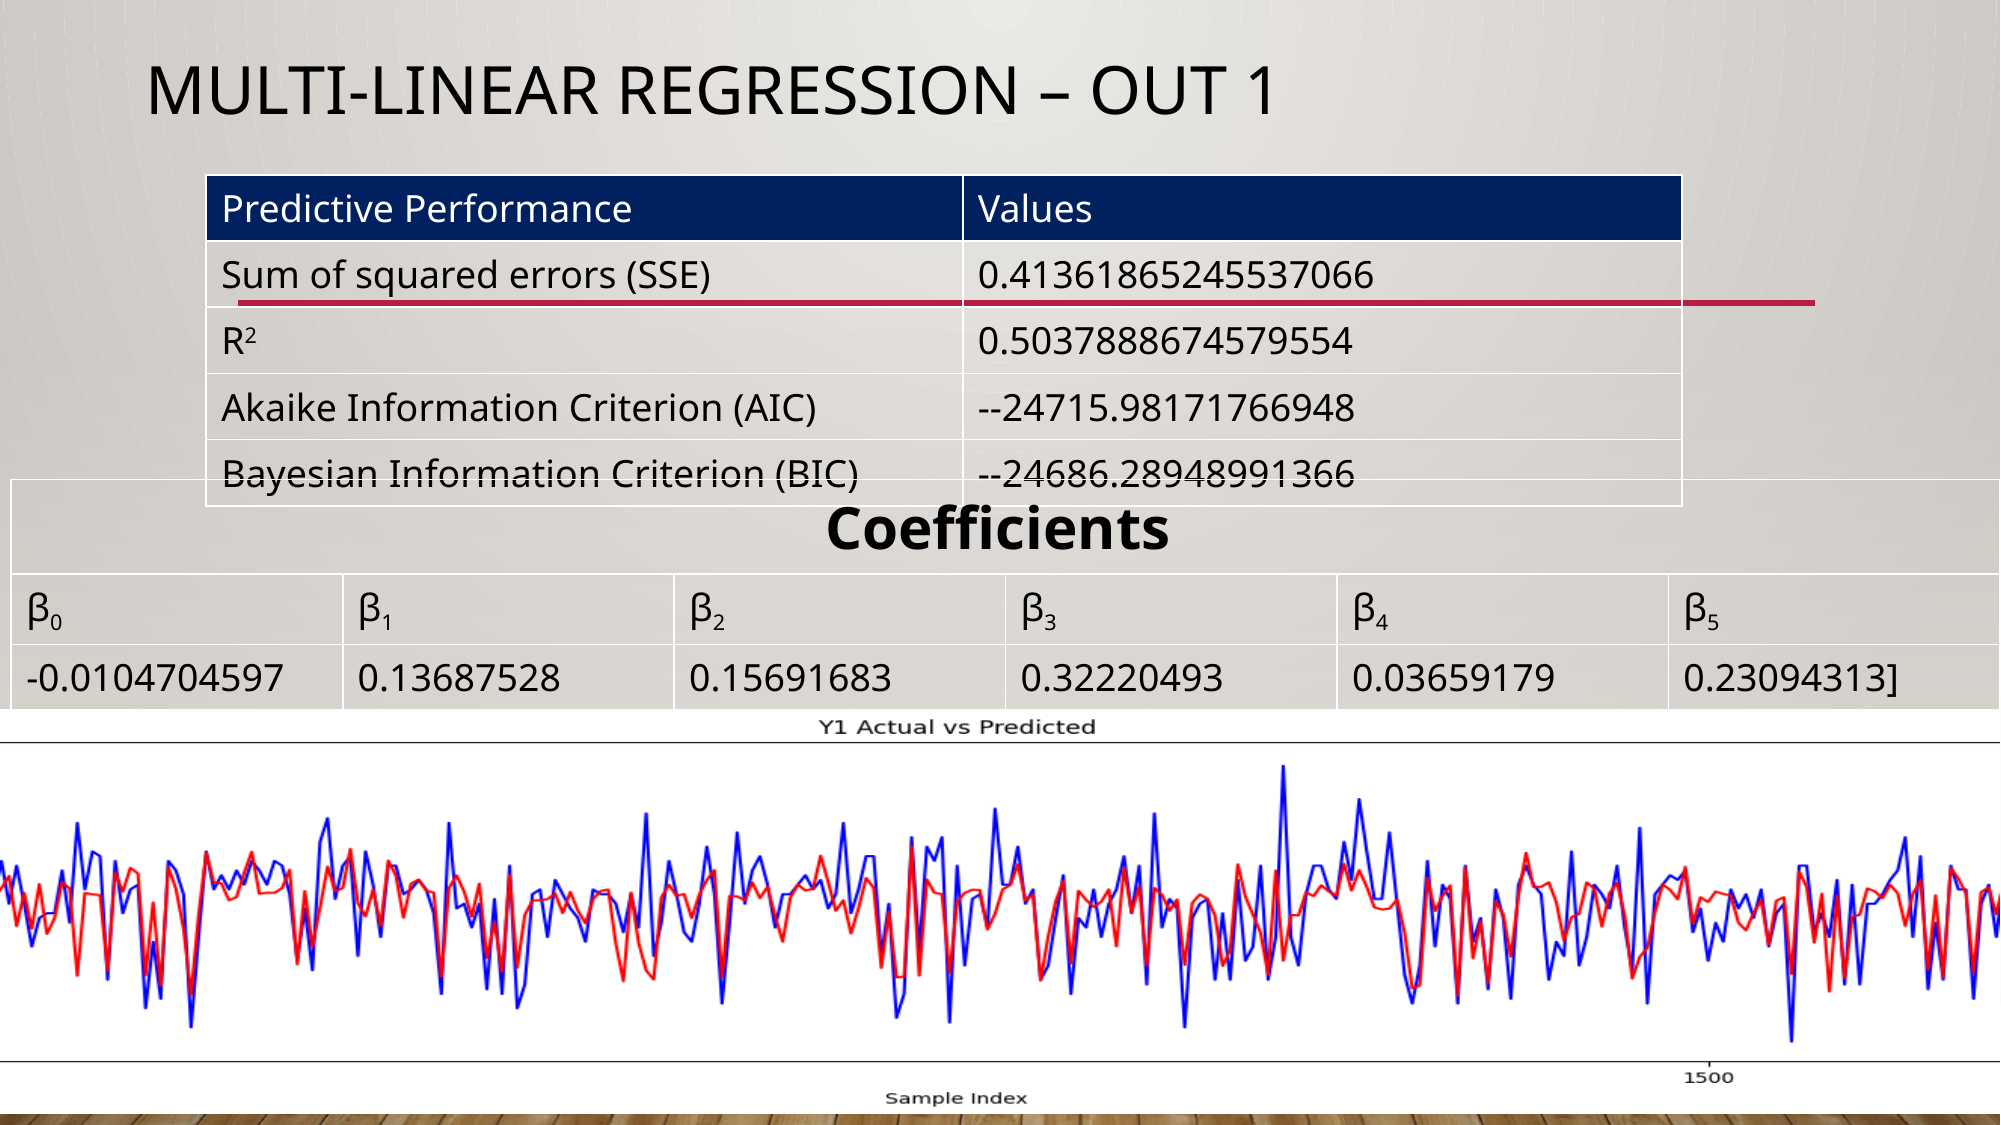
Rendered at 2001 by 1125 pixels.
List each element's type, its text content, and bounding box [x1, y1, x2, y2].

table_header Values [964, 176, 1681, 240]
table_cell β2 [675, 575, 1005, 644]
table_cell 0.13687528 [344, 645, 673, 709]
table_cell -0.0104704597 [12, 645, 342, 709]
table_cell 0.03659179 [1338, 645, 1668, 709]
picture [0, 709, 2000, 1125]
table_cell R2 [207, 308, 962, 373]
table_cell 0.15691683 [675, 645, 1005, 709]
table_cell β4 [1338, 575, 1668, 644]
table_cell 0.5037888674579554 [964, 308, 1681, 373]
table_cell β5 [1669, 575, 1999, 644]
table_header Predictive Performance [207, 176, 962, 240]
table_cell β3 [1006, 575, 1336, 644]
table_cell Sum of squared errors (SSE) [207, 242, 962, 306]
table_cell β1 [344, 575, 673, 644]
table_cell 0.23094313] [1669, 645, 1999, 709]
title Multi-Linear Regression – Out 1 [130, 50, 1531, 298]
table_cell β0 [12, 575, 342, 644]
table_cell Akaike Information Criterion (AIC) [207, 374, 962, 439]
table_cell 0.41361865245537066 [964, 242, 1681, 306]
table_cell Bayesian Information Criterion (BIC) [207, 440, 962, 479]
table_header Coefficients [12, 480, 1999, 573]
table_cell 0.32220493 [1006, 645, 1336, 709]
table_cell --24715.98171766948 [964, 374, 1681, 439]
table_cell --24686.28948991366 [964, 440, 1681, 479]
